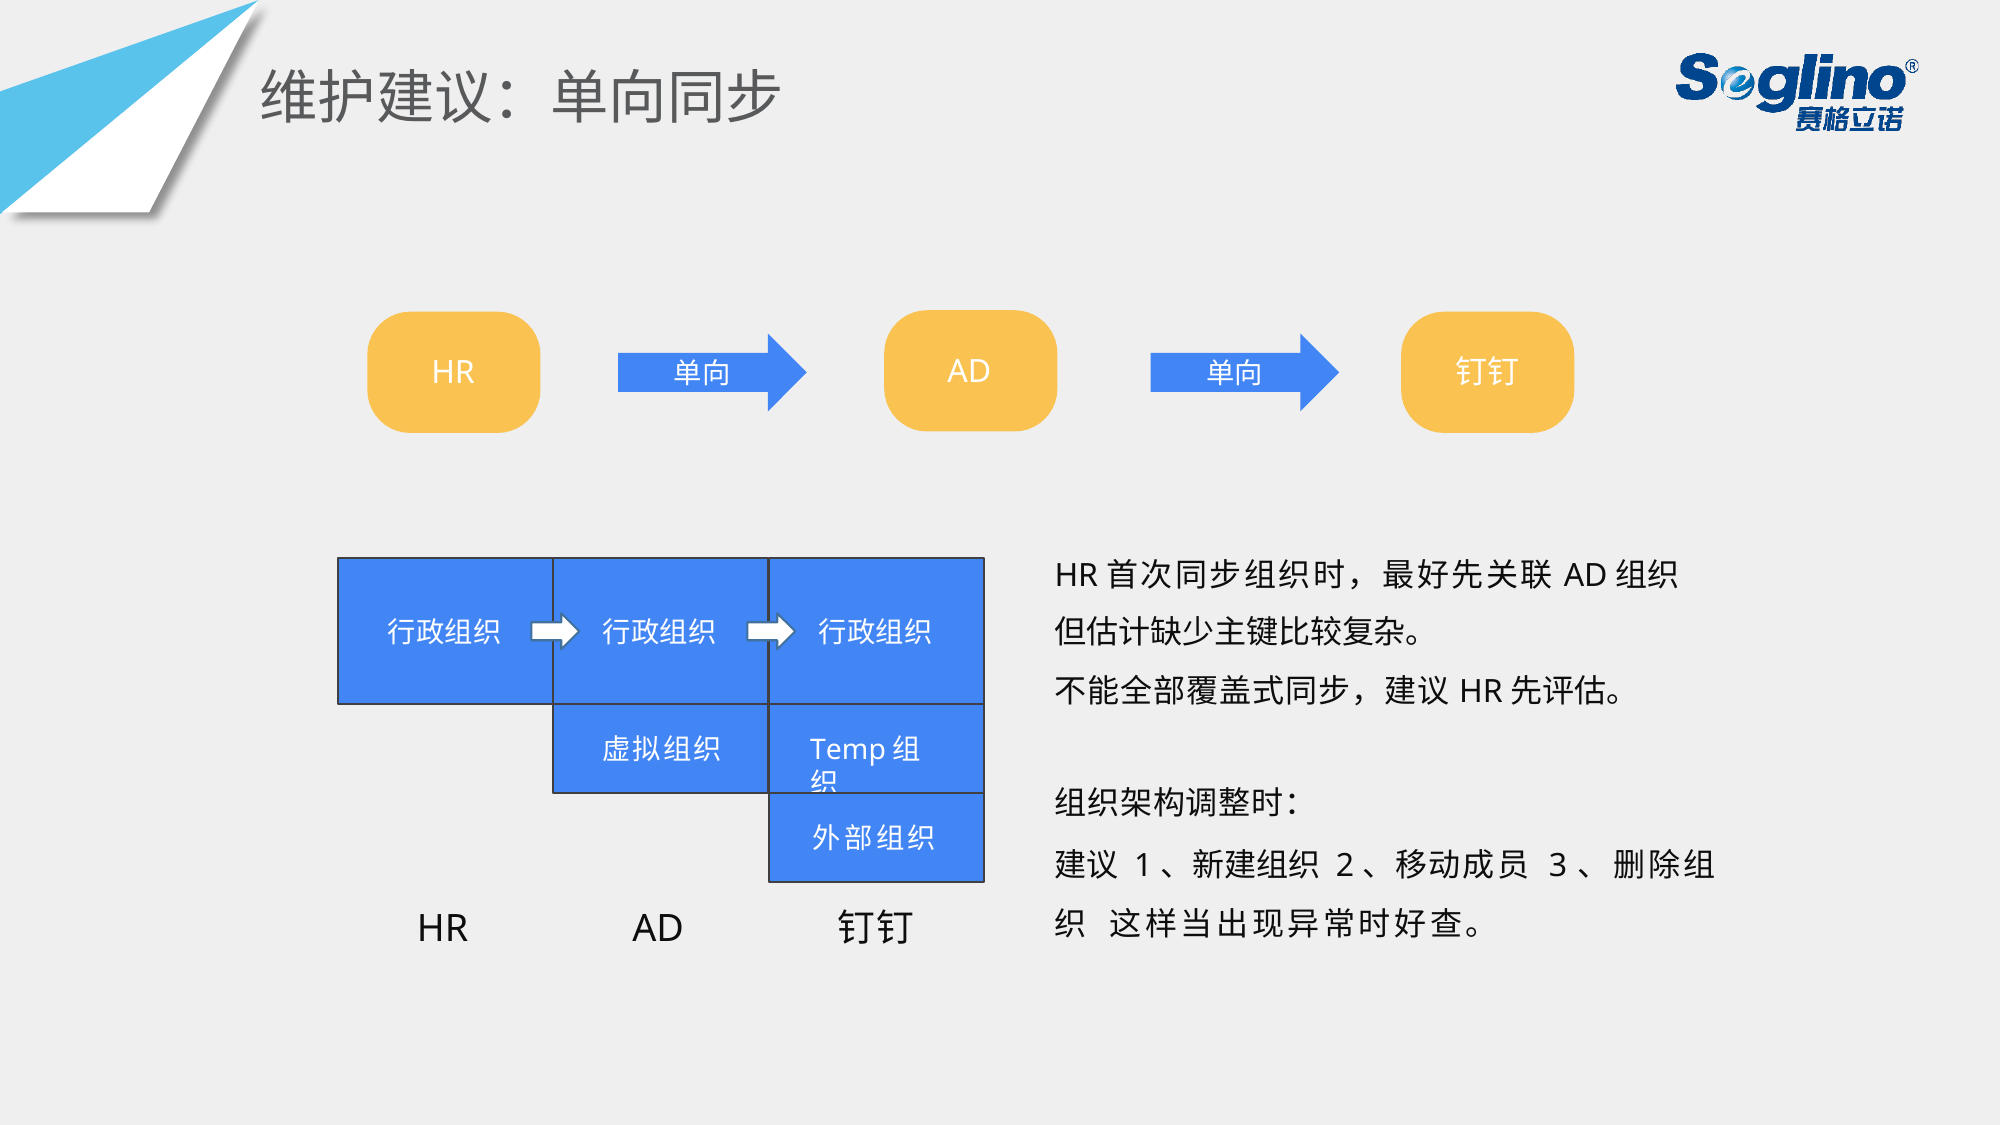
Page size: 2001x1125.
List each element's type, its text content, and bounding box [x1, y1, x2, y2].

text_box AD [945, 349, 997, 389]
text_box [552, 558, 768, 704]
text_box [768, 704, 984, 793]
text_box 行政组织 [385, 614, 505, 649]
text_box [747, 613, 796, 650]
text_box 维护建议：单向同步 [244, 52, 1000, 138]
text_box 行政组织 [600, 614, 720, 649]
text_box HR [429, 351, 479, 391]
text_box 钉钉 [1453, 351, 1522, 391]
text_box AD [630, 903, 691, 950]
text_box 单向 [1204, 355, 1266, 390]
text_box 行政组织 [816, 614, 936, 649]
text_box [531, 613, 580, 650]
text_box [367, 311, 541, 433]
text_box HR首次同步组织时，最好先关联AD组织 但估计缺少主键比较复杂。 不能全部覆盖式同步，建议HR先评估。 [1052, 536, 1702, 709]
text_box 外部组织 [811, 820, 942, 855]
text_box [1150, 333, 1340, 412]
text_box [618, 333, 807, 412]
text_box [1401, 311, 1575, 433]
picture [1676, 53, 1919, 131]
text_box 组织架构调整时： 建议 1、新建组织 2、移动成员 3、删除组织 这样当出现异常时好查。 [1052, 781, 1736, 942]
text_box Temp组织 [808, 731, 945, 793]
text_box [768, 558, 984, 704]
text_box [552, 704, 768, 794]
text_box [768, 793, 984, 883]
text_box [337, 558, 552, 705]
text_box 虚拟组织 [600, 731, 730, 766]
text_box 单向 [672, 355, 734, 390]
text_box [884, 310, 1058, 432]
text_box 钉钉 [836, 903, 917, 950]
text_box HR [414, 903, 494, 950]
